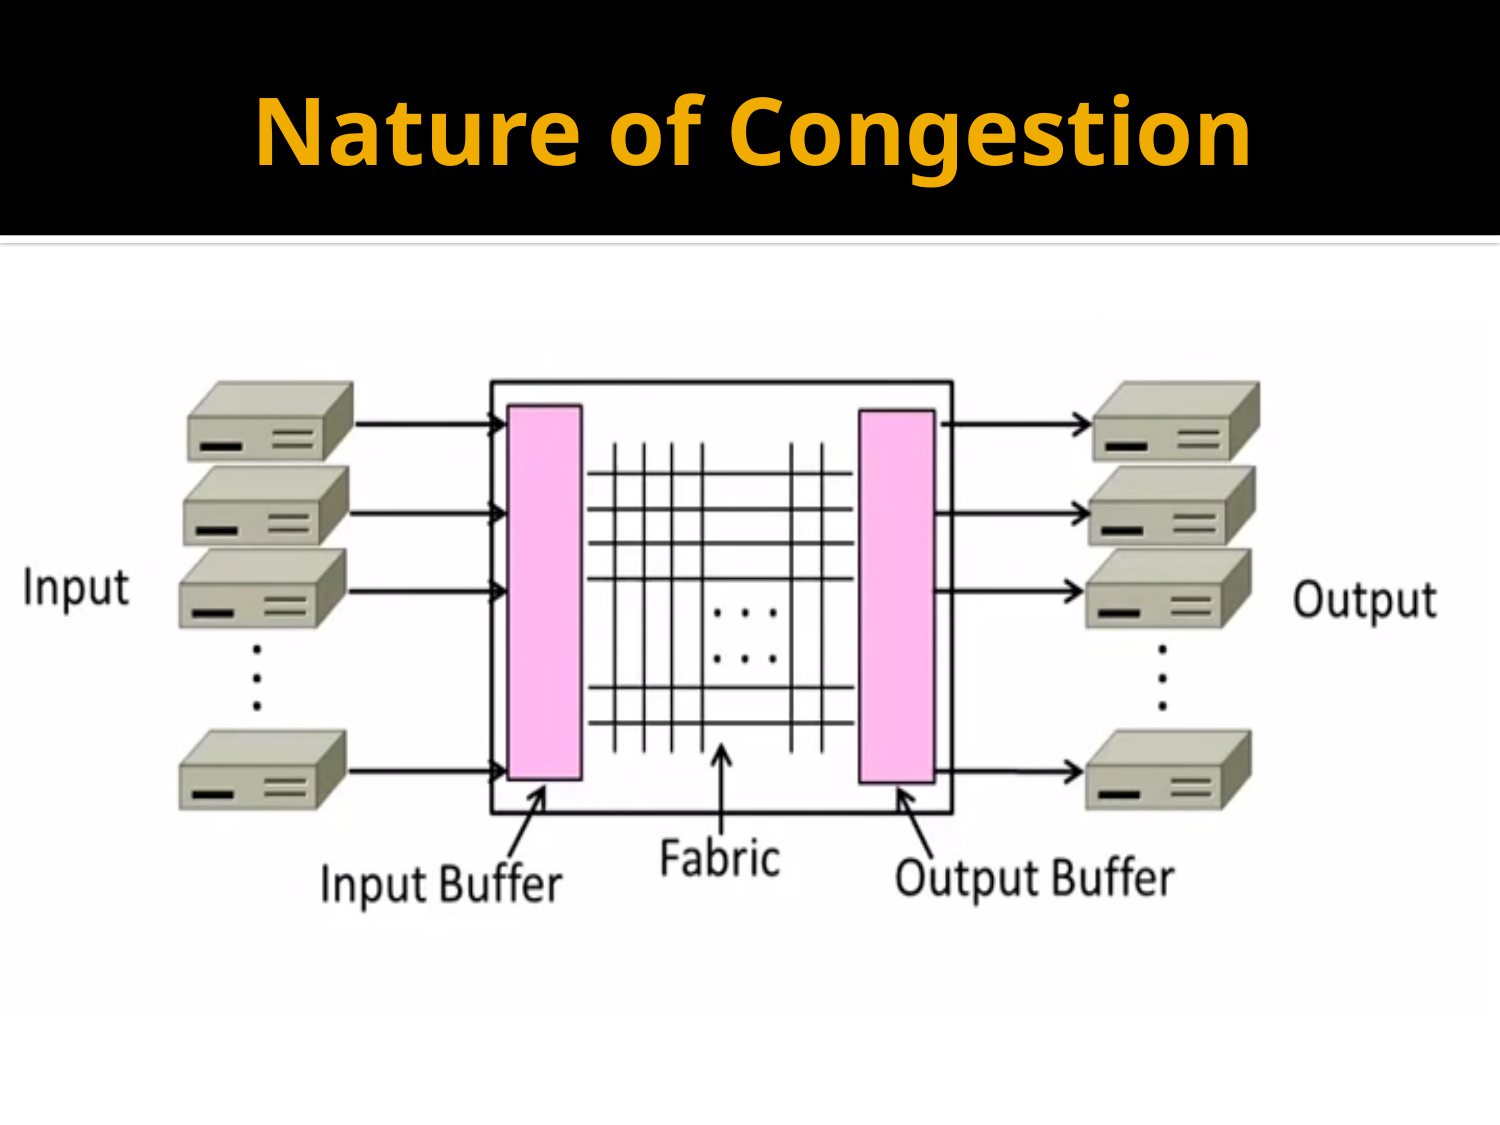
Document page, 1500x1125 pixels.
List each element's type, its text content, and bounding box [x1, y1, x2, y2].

picture [0, 318, 1490, 1013]
title Nature of Congestion [75, 25, 1425, 231]
